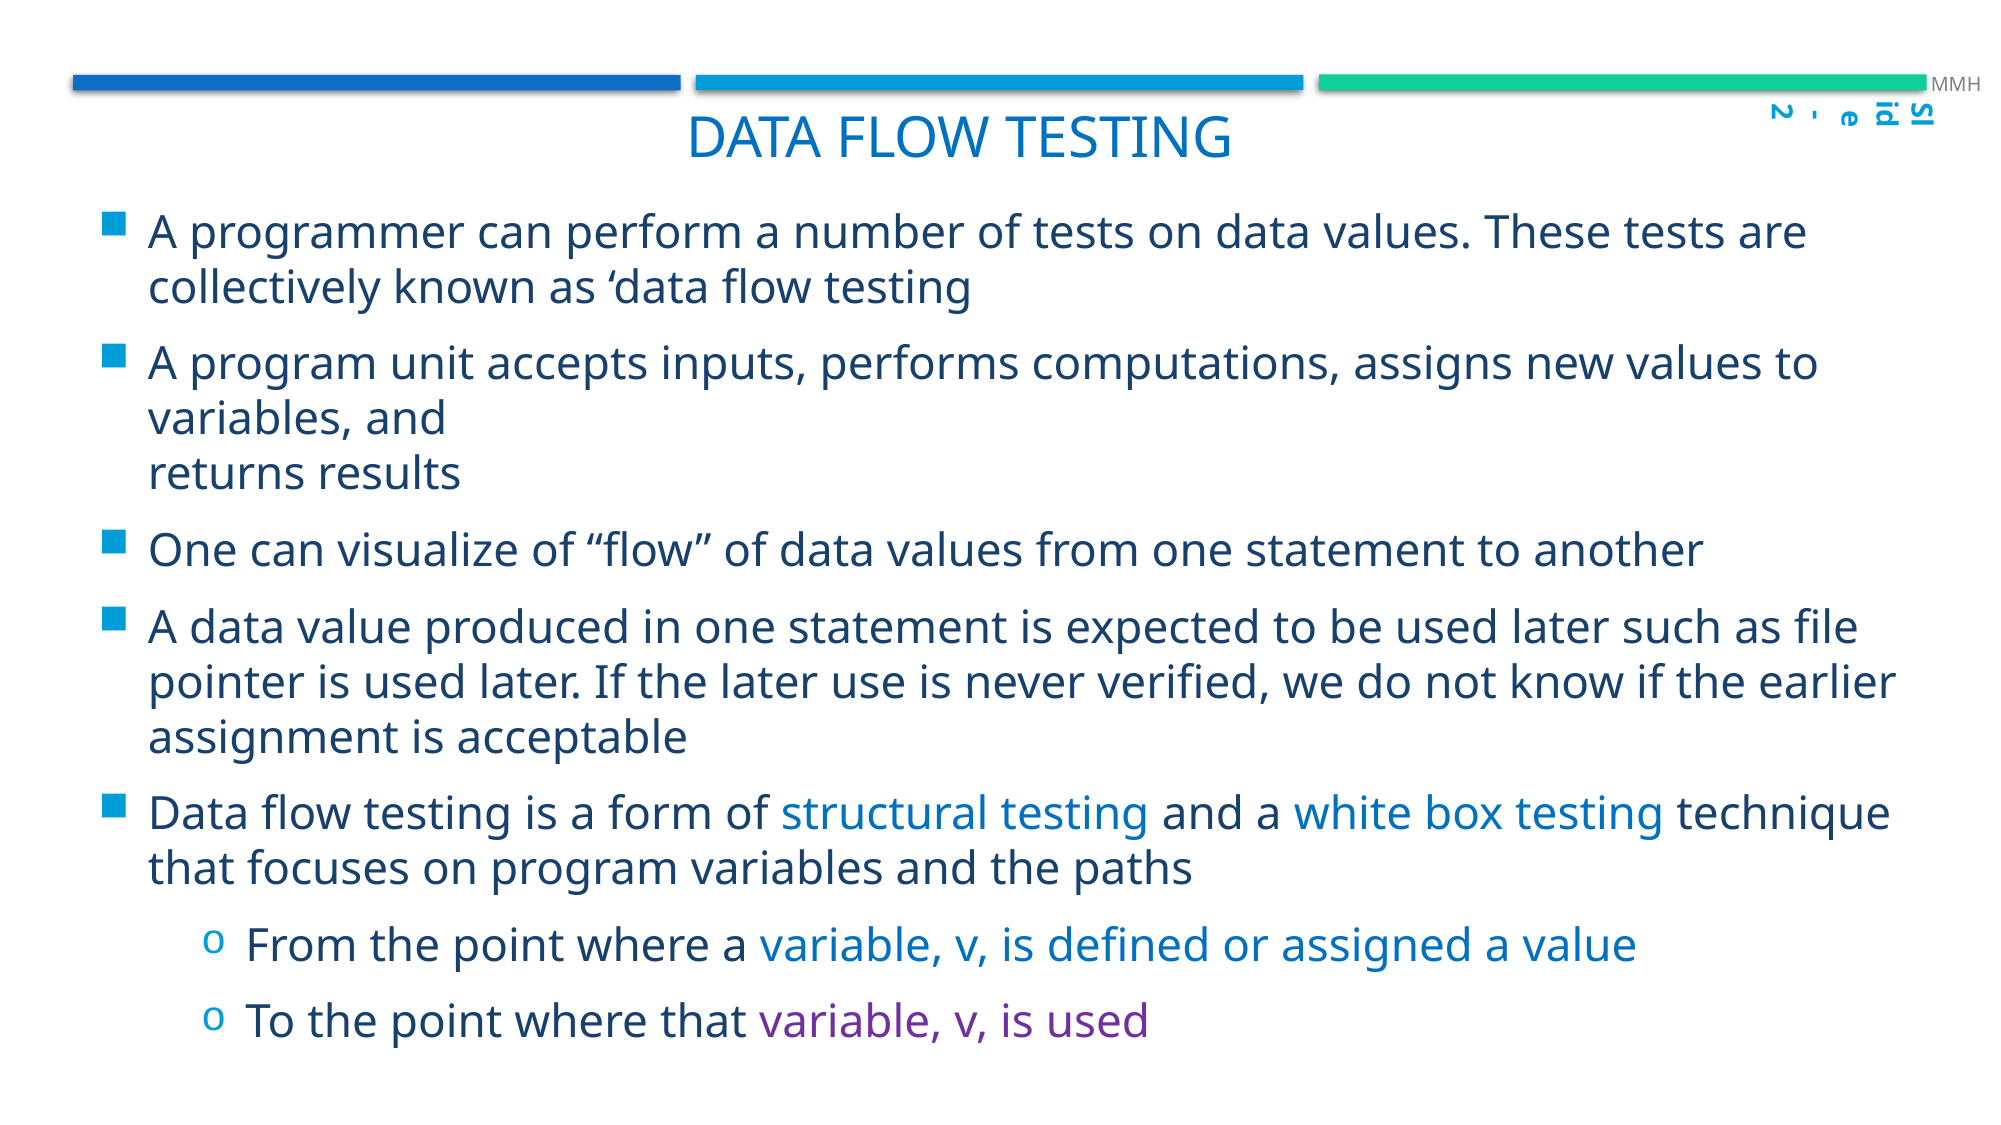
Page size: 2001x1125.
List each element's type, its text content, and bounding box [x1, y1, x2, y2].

text_box MMH [1894, 61, 2000, 107]
text_box A programmer can perform a number of tests on data values. These tests are collectively known as ‘data flow testing A program unit accepts inputs, performs computations, assigns new values to variables, and returns results One can visualize of “flow” of data values from one statement to another A data value produced in one statement is expected to be used later such as file pointer is used later. If the later use is never verified, we do not know if the earlier assignment is acceptable Data flow testing is a form of structural testing and a white box testing technique that focuses on program variables and the paths From the point where a variable, v, is defined or assigned a value To the point where that variable, v, is used [82, 199, 1923, 1050]
title Data flow testing [55, 93, 1865, 177]
slide_number Slide - 2 [1781, 91, 1921, 136]
